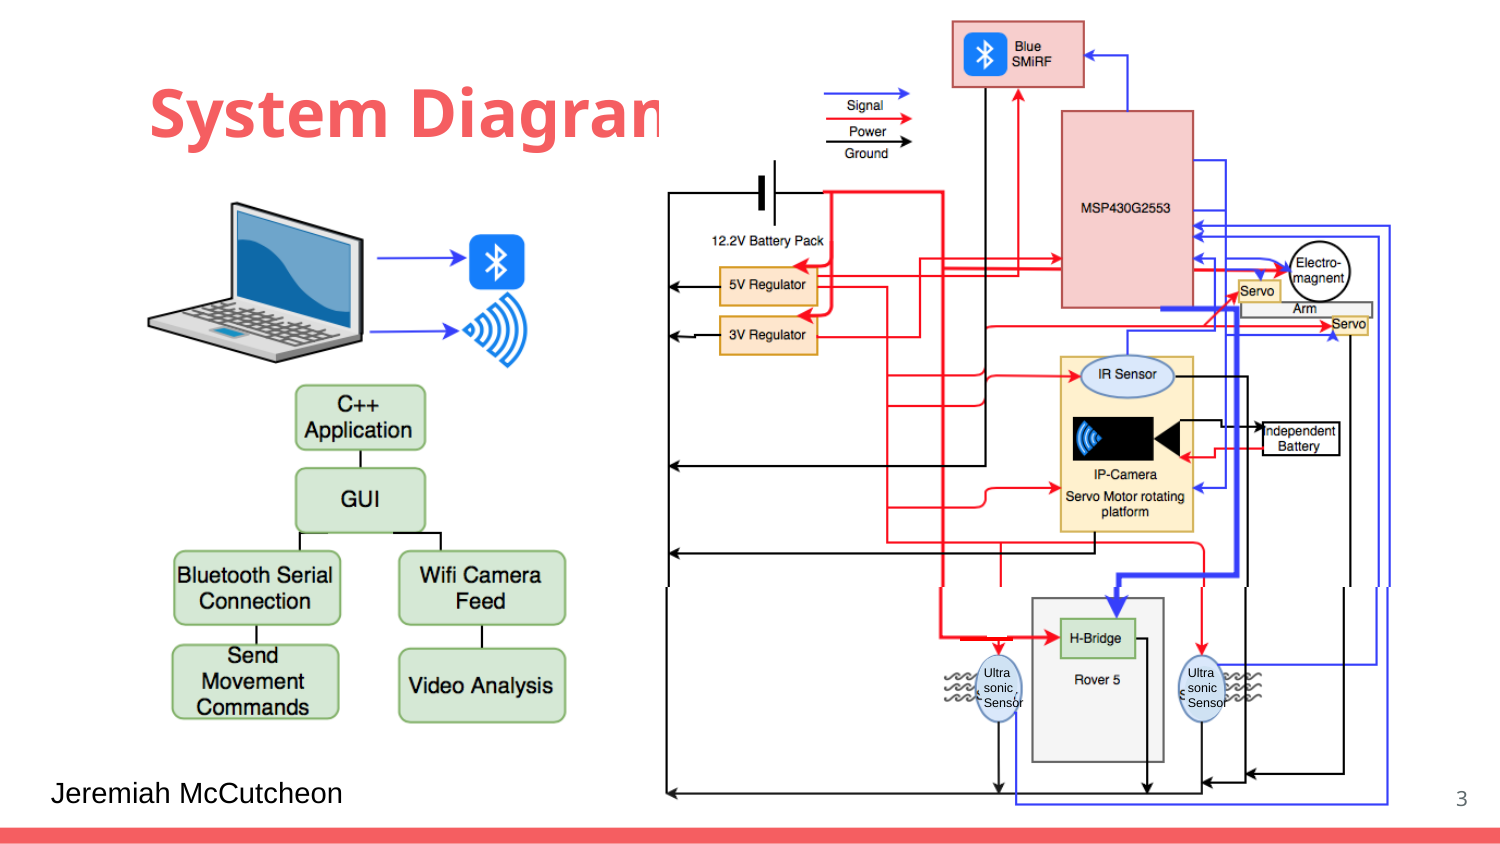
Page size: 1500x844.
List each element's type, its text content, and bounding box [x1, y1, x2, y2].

text_box Jeremiah McCutcheon [35, 759, 404, 812]
title System Diagram [134, 56, 653, 213]
picture [659, 14, 1393, 810]
picture [134, 194, 585, 743]
slide_number 3 [1392, 767, 1483, 833]
